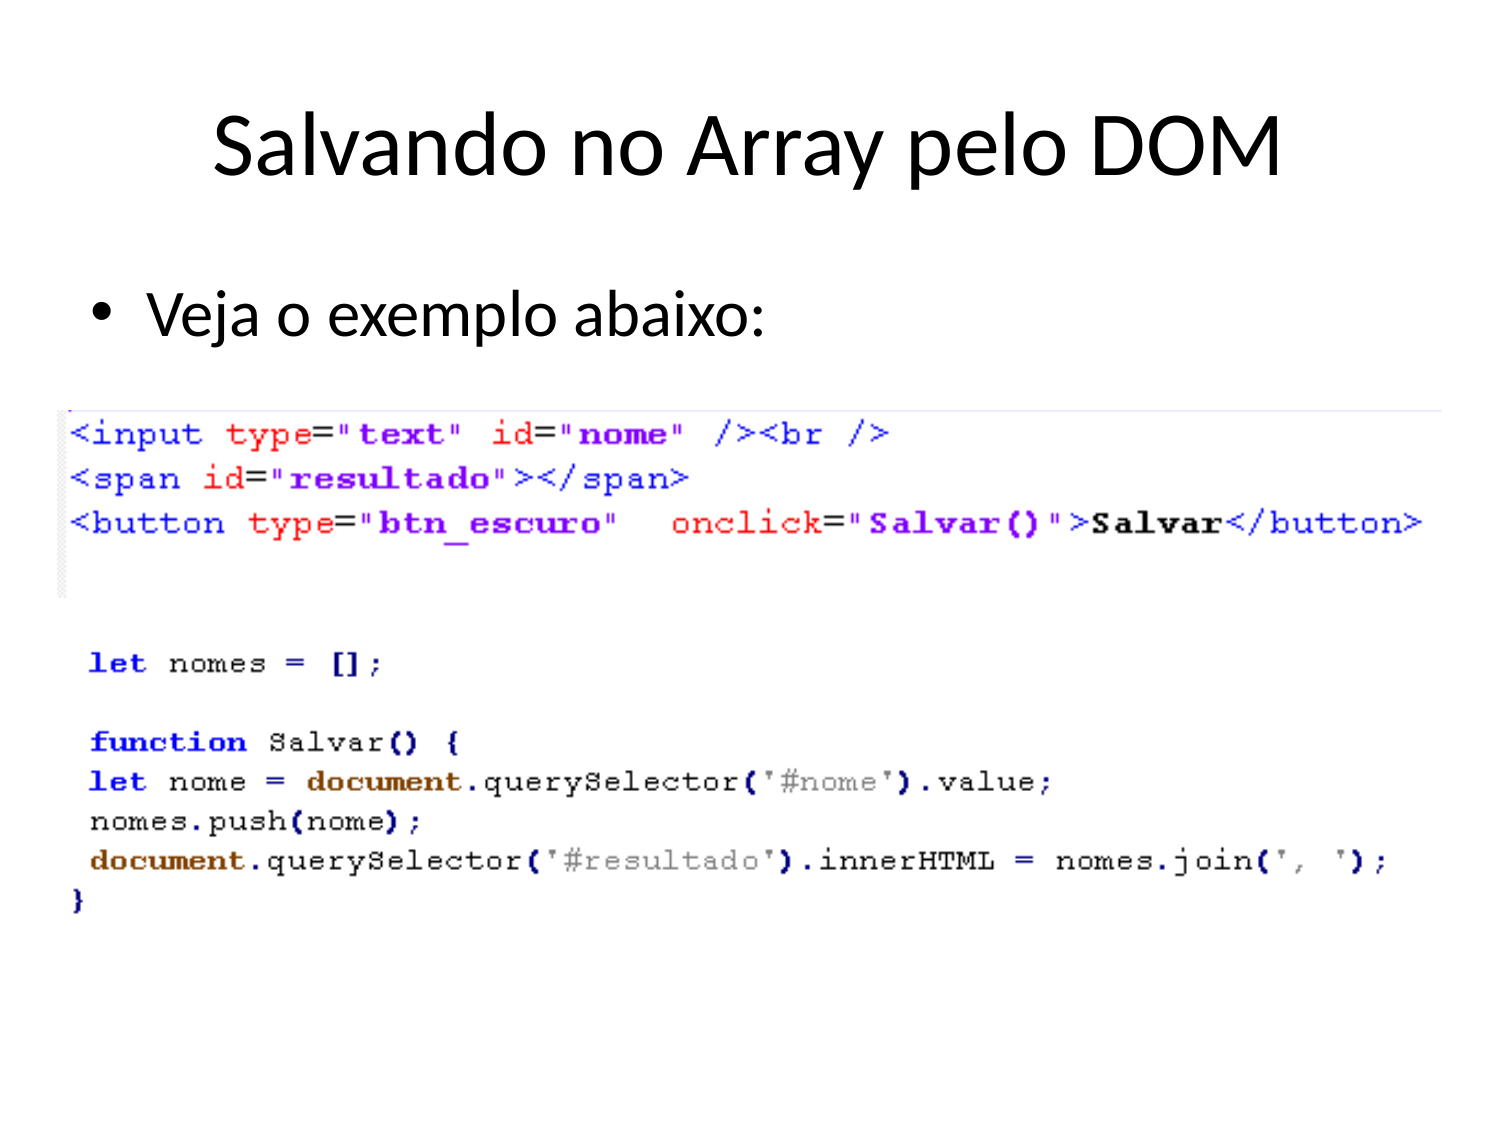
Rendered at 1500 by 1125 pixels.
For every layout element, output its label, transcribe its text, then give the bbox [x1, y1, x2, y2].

list Veja o exemplo abaixo: [75, 605, 1425, 1005]
list Veja o exemplo abaixo: [75, 262, 1425, 408]
title Salvando no Array pelo DOM [75, 45, 1425, 233]
picture [57, 409, 1442, 598]
picture [70, 609, 1419, 973]
